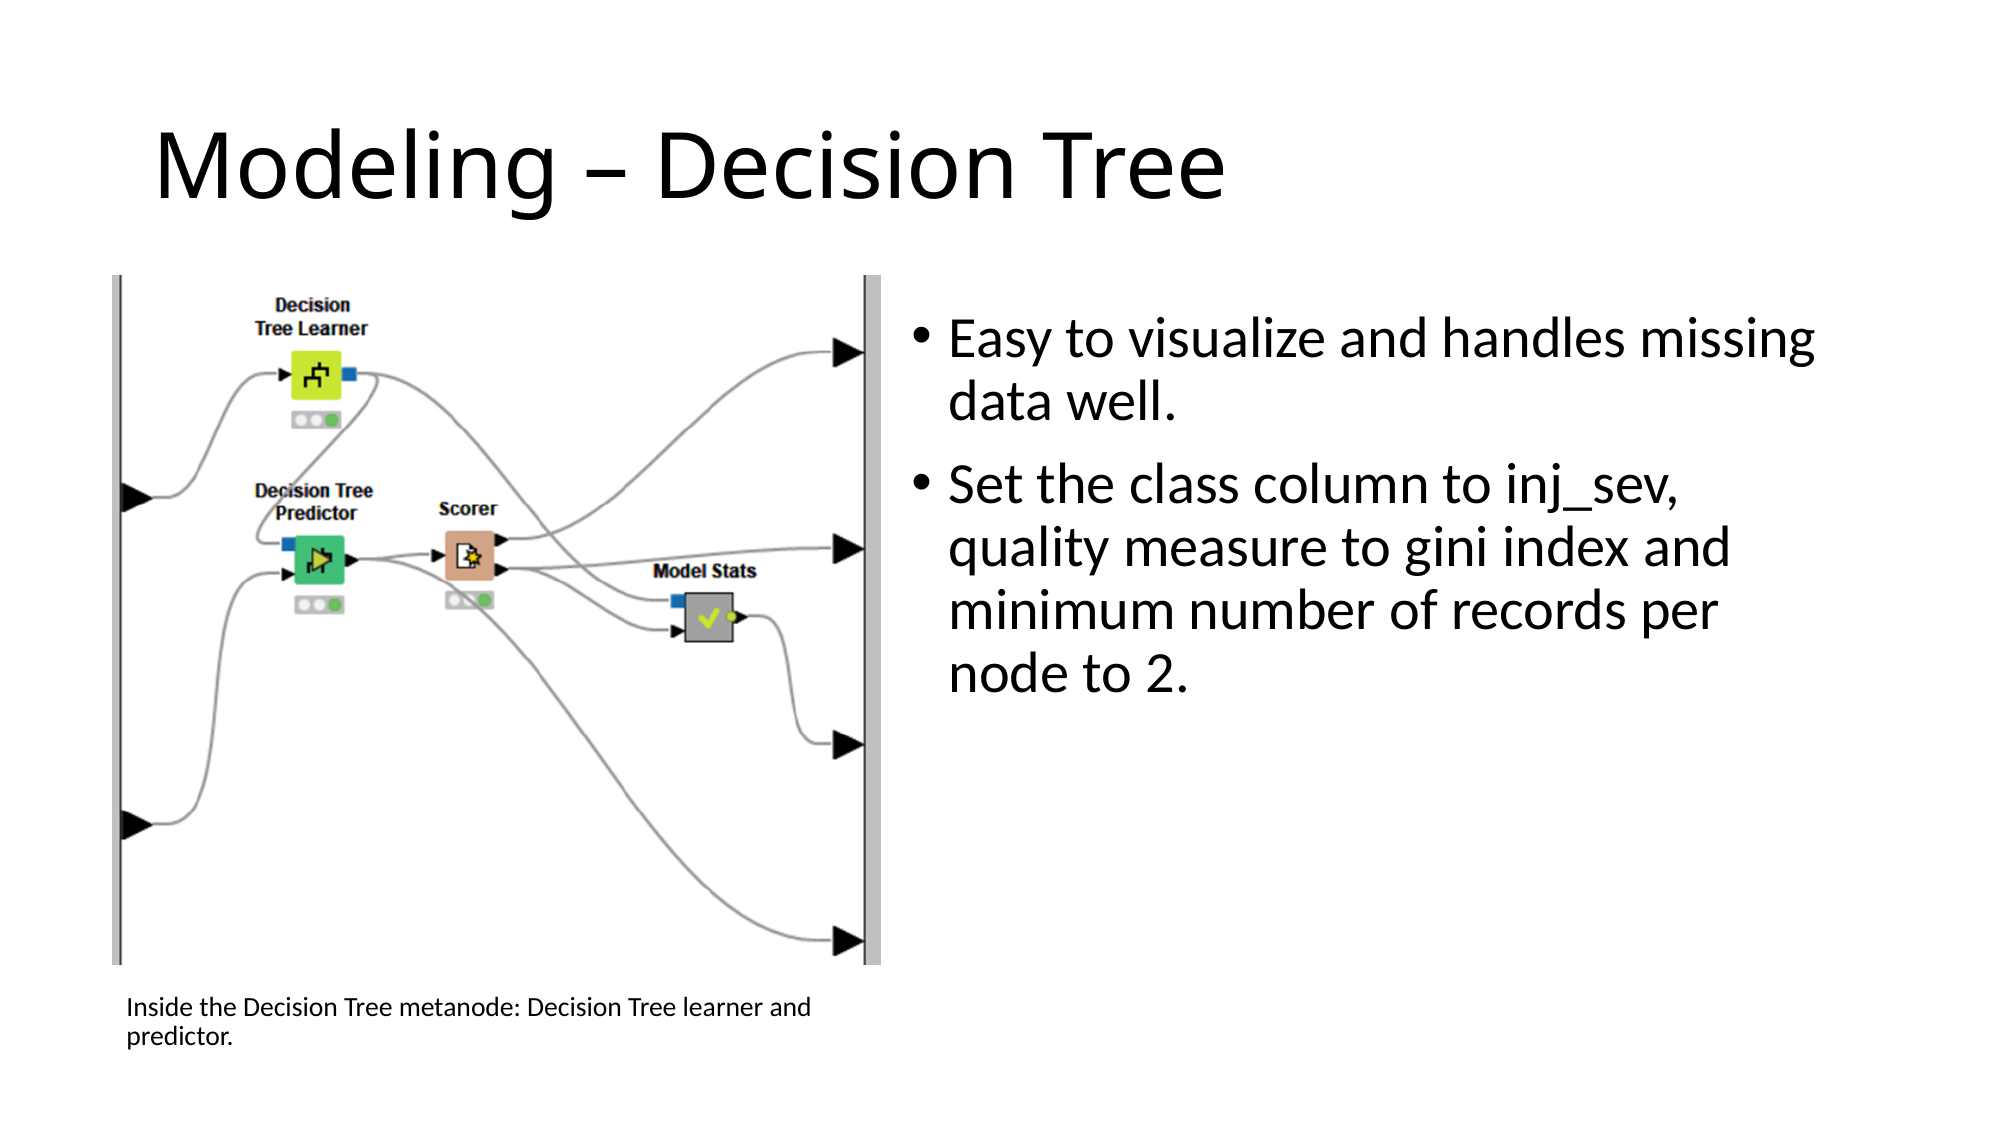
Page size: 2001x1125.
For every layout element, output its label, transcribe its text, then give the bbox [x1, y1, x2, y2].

title Modeling – Decision Tree [137, 59, 1863, 278]
list Easy to visualize and handles missing data well. Set the class column to inj_sev, quality measure to gini index and minimum number of records per node to 2. [896, 299, 1863, 1014]
picture [112, 275, 881, 965]
text_box Inside the Decision Tree metanode: Decision Tree learner and predictor. [111, 984, 904, 1060]
